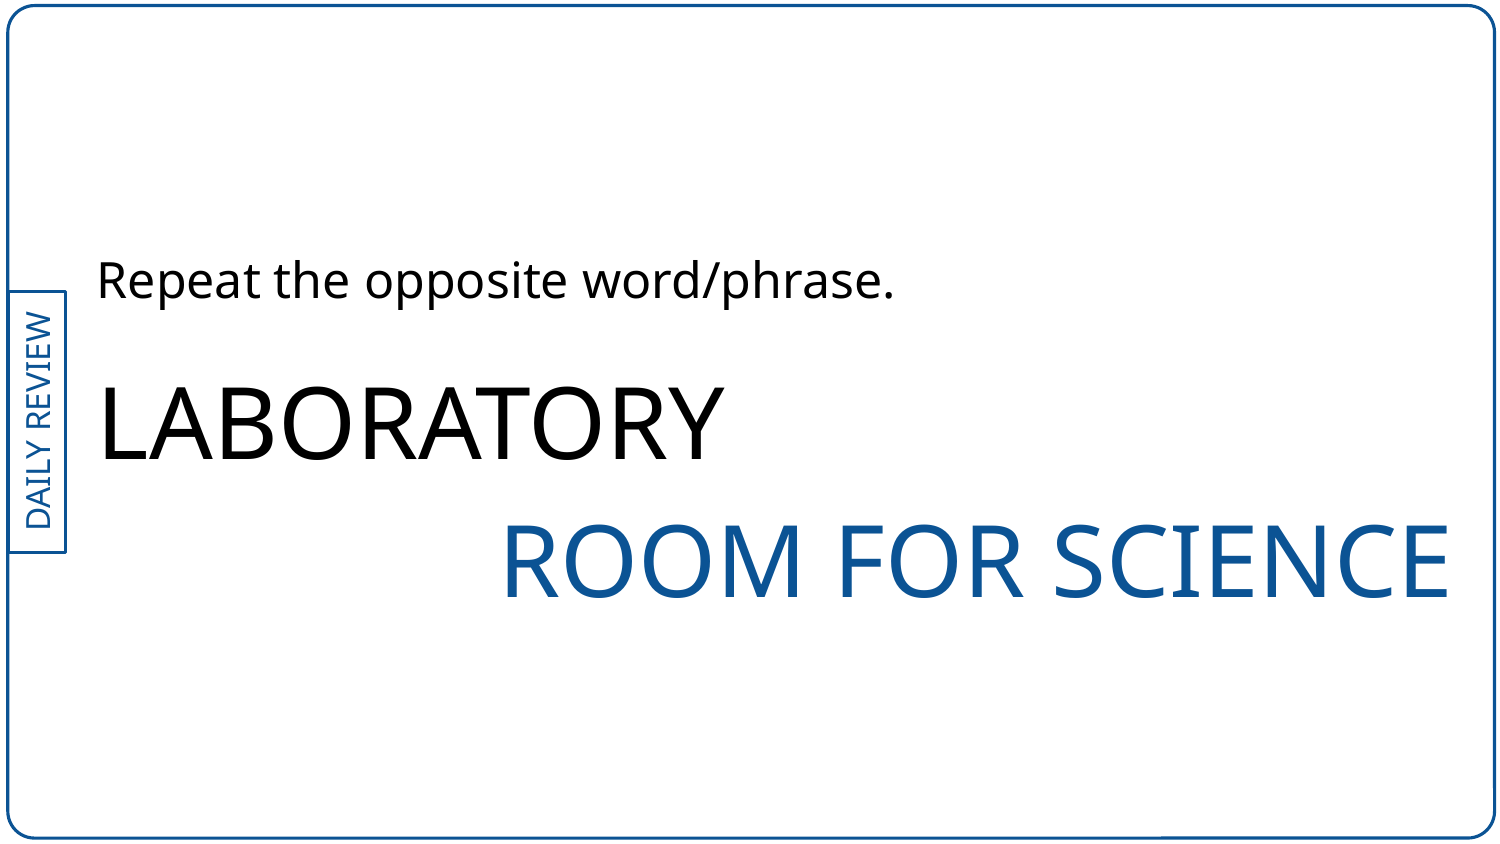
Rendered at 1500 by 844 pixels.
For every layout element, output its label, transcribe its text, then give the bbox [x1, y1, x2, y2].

list Repeat the opposite word/phrase. LABORATORY ROOM FOR SCIENCE [81, 92, 1470, 765]
